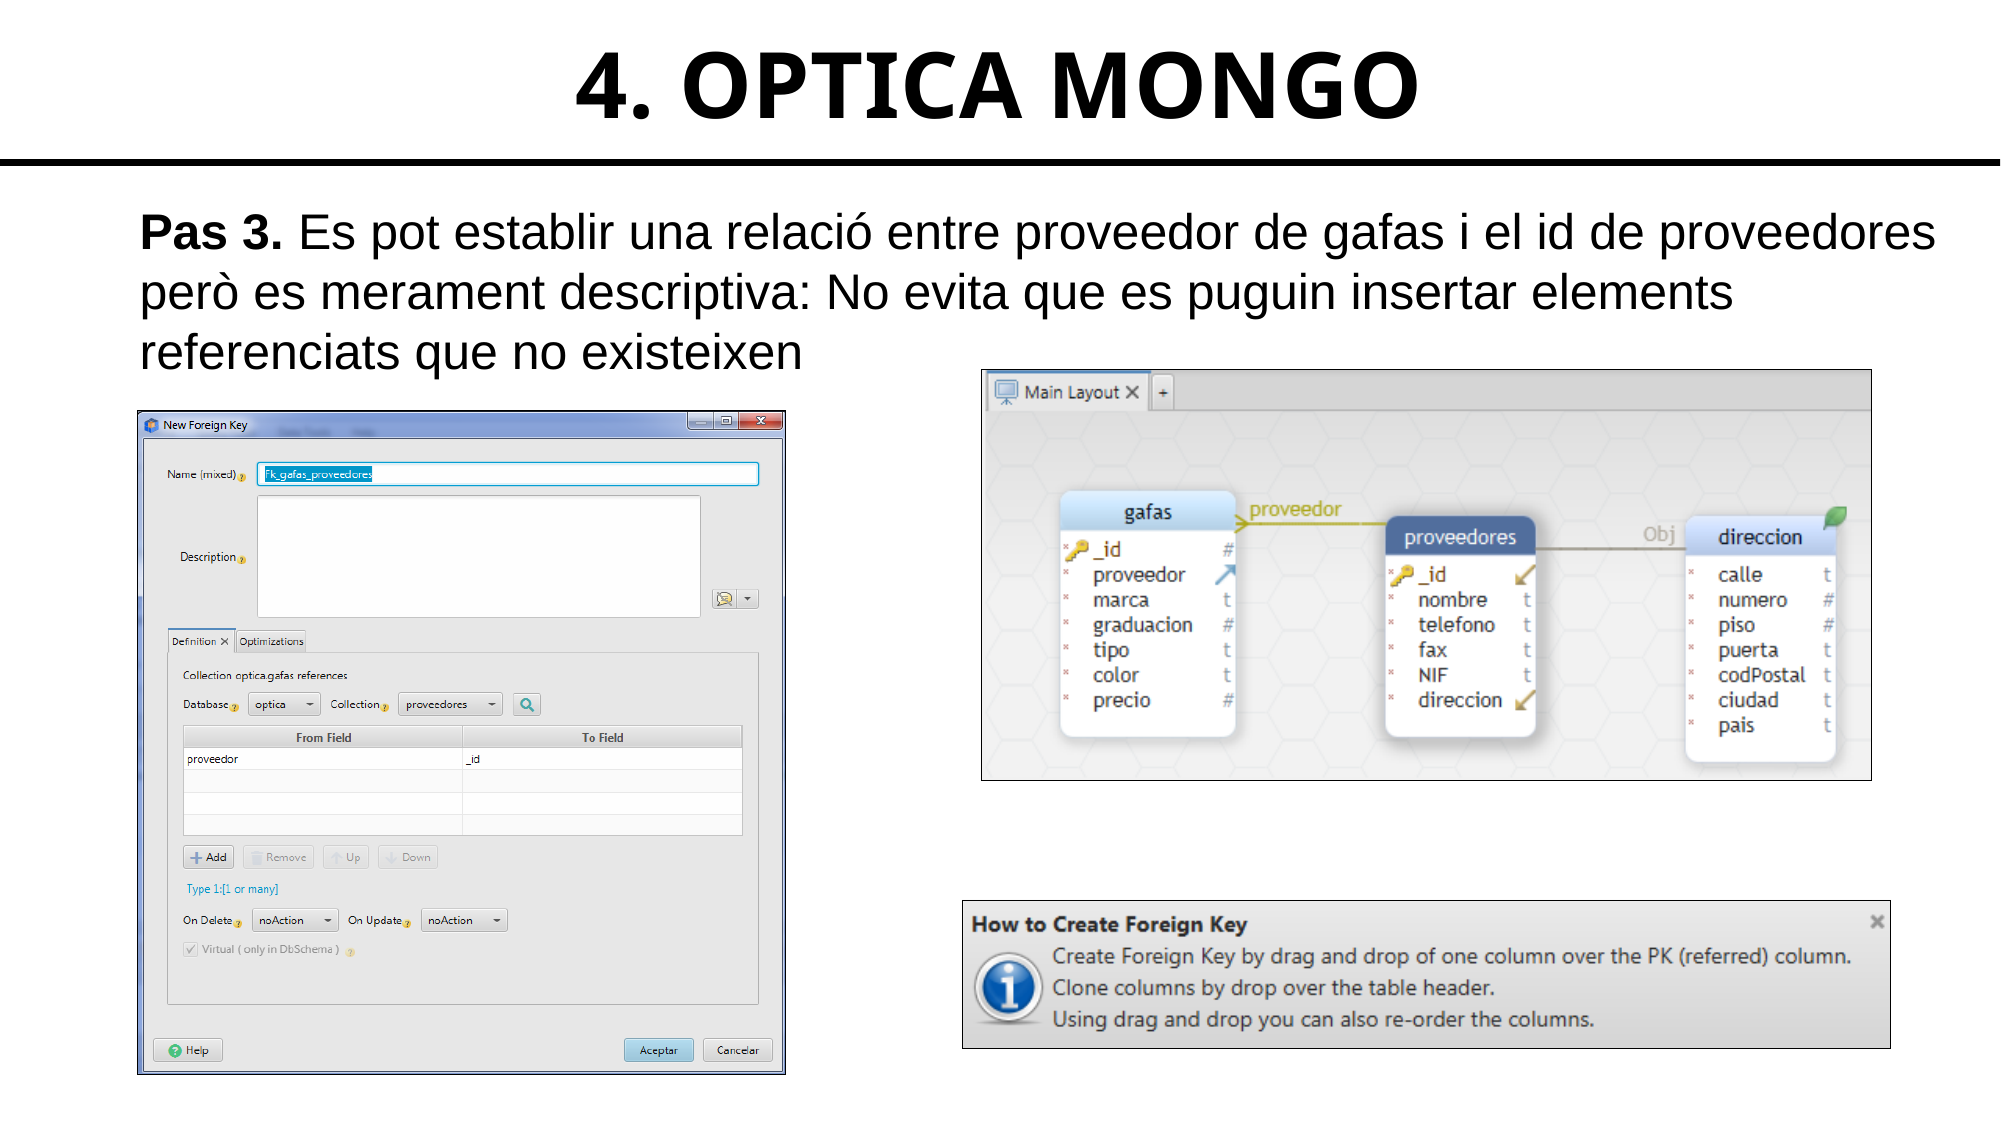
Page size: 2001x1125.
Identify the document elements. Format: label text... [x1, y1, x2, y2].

picture [137, 409, 786, 1076]
text_box Pas 3. Es pot establir una relació entre proveedor de gafas i el id de proveedores però es merament descriptiva: No evita que es puguin insertar elements referenciats que no existeixen [137, 216, 1975, 381]
picture [980, 369, 1873, 781]
picture [962, 899, 1891, 1049]
title 4. OPTICA MONGO [0, 27, 2000, 216]
